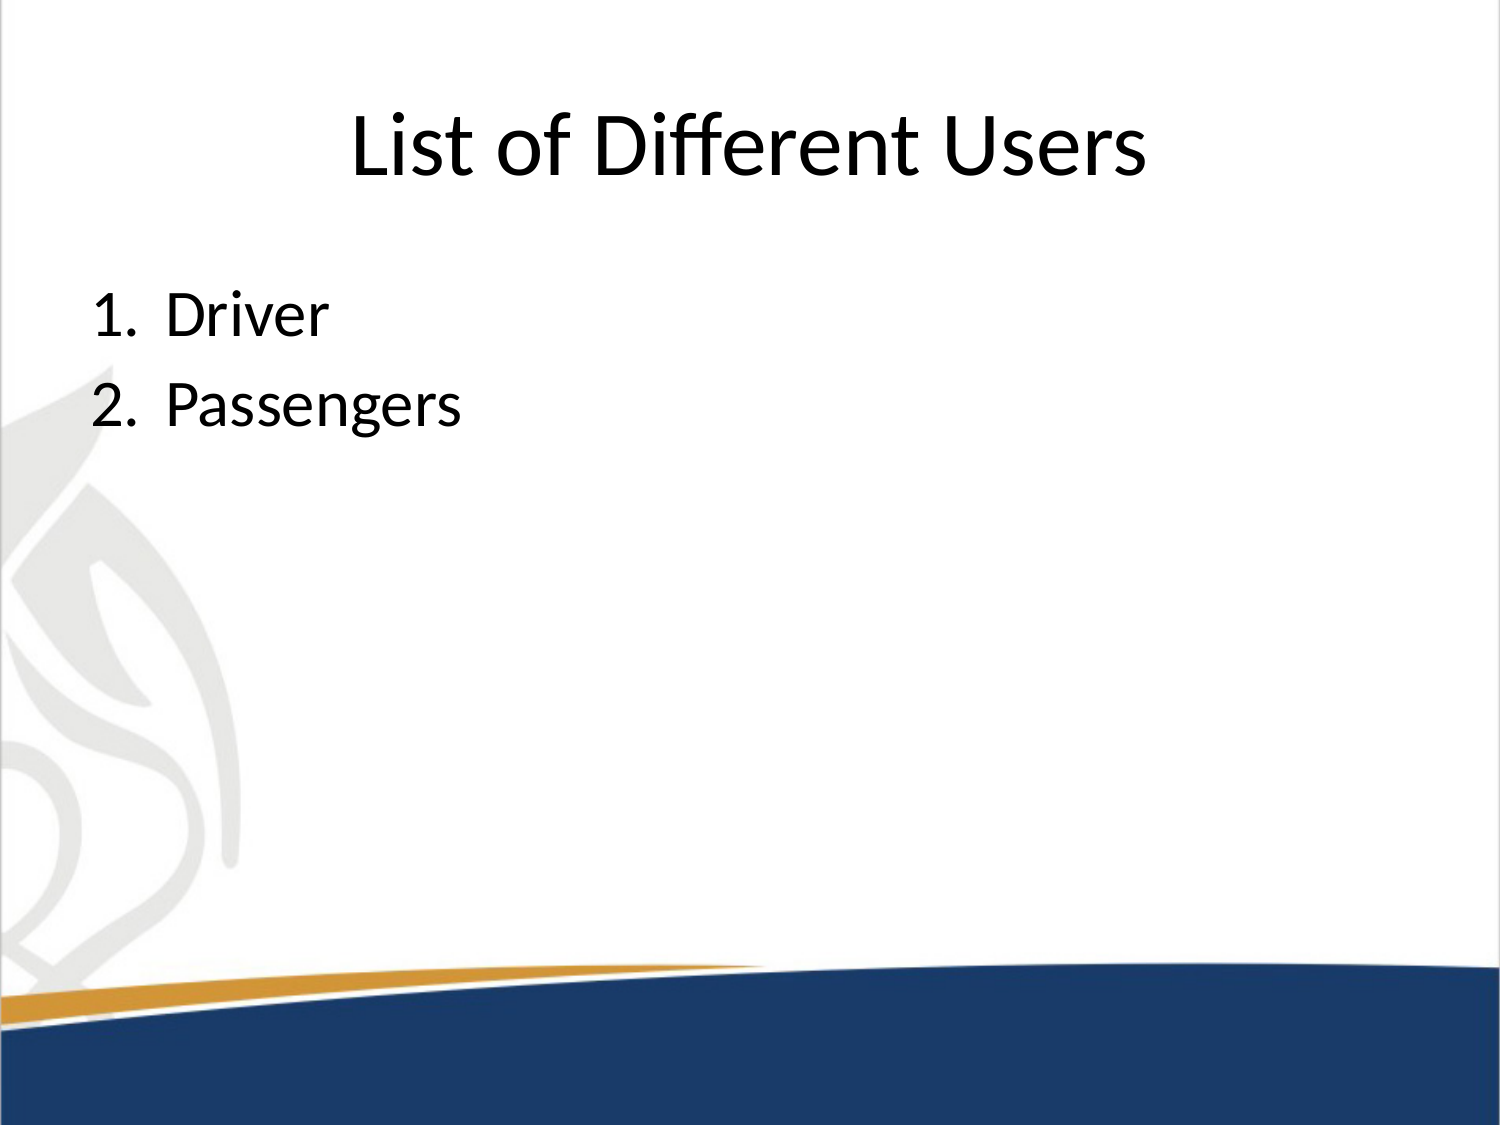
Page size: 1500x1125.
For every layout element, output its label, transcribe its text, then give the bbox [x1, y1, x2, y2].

title List of Different Users [75, 45, 1425, 233]
list Driver Passengers [75, 262, 1425, 1005]
picture [0, 0, 1500, 1125]
